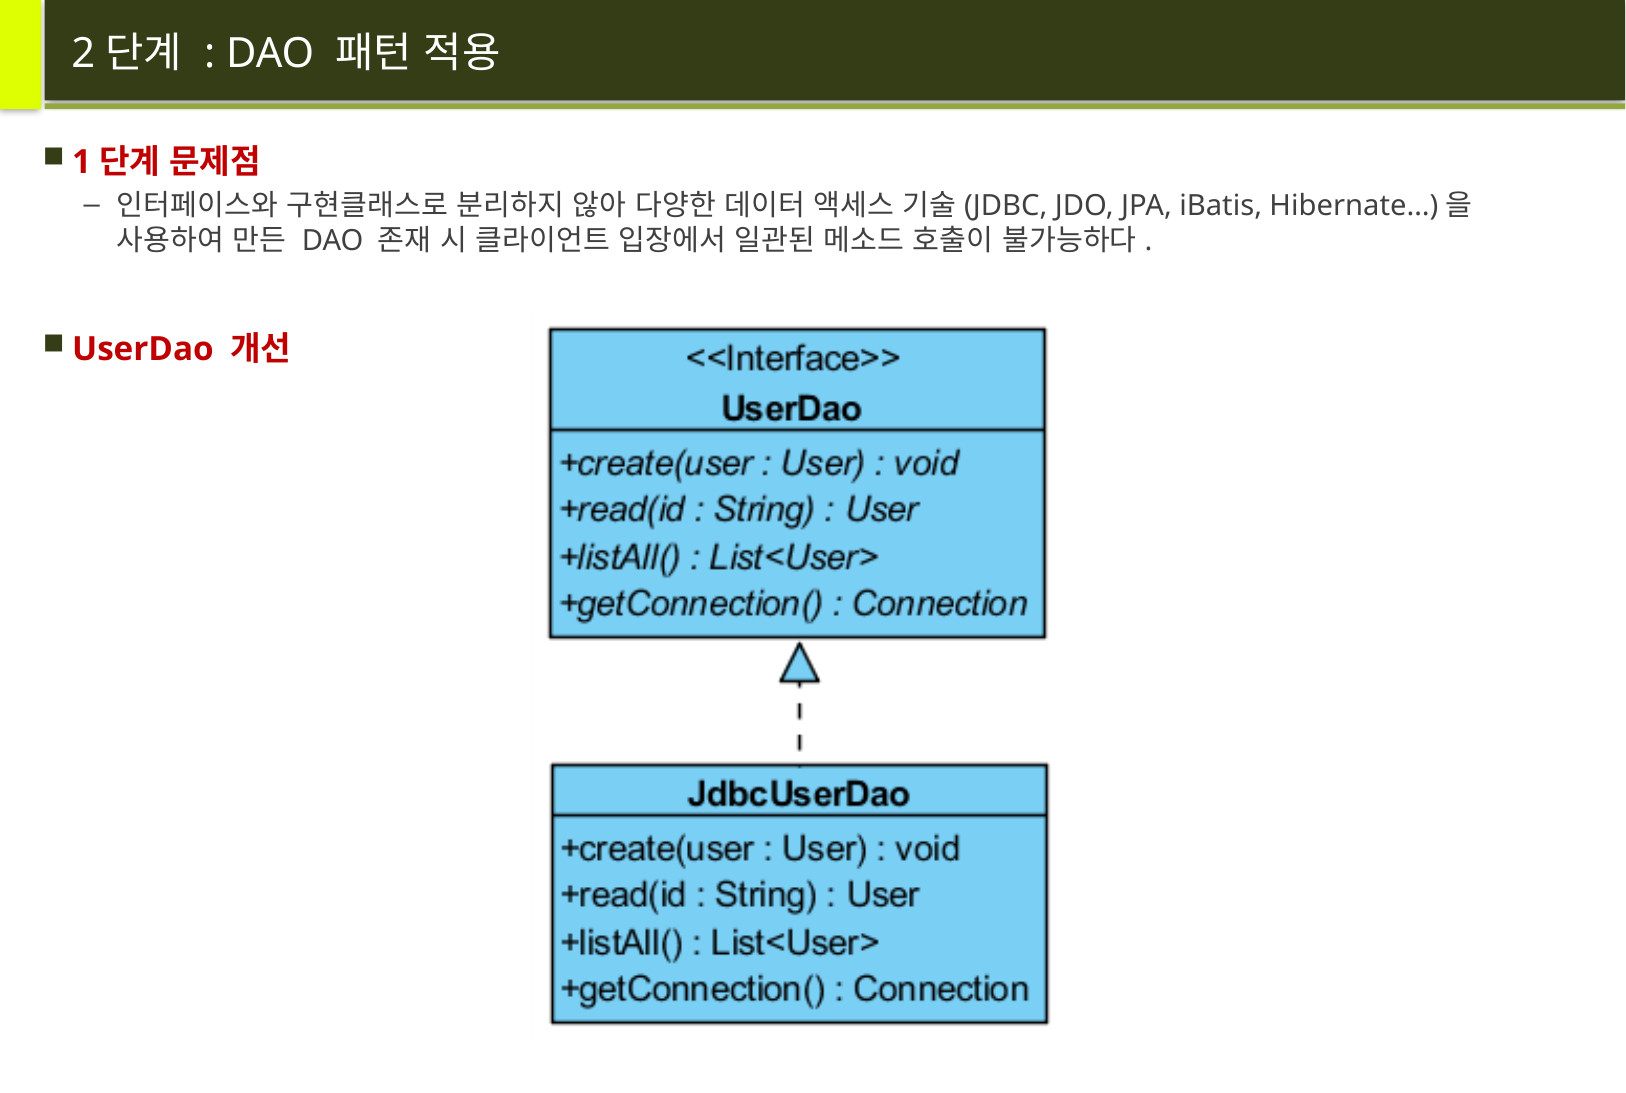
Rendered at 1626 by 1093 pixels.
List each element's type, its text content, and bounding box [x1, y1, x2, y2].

list 1단계 문제점 인터페이스와 구현클래스로 분리하지 않아 다양한 데이터 액세스 기술(JDBC, JDO, JPA, iBatis, Hibernate…)을 사용하여 만든 DAO 존재 시 클라이언트 입장에서 일관된 메소드 호출이 불가능하다. UserDao 개선 [27, 132, 1598, 1067]
picture [530, 309, 1063, 1041]
title 2단계 : DAO 패턴 적용 [56, 0, 1604, 103]
